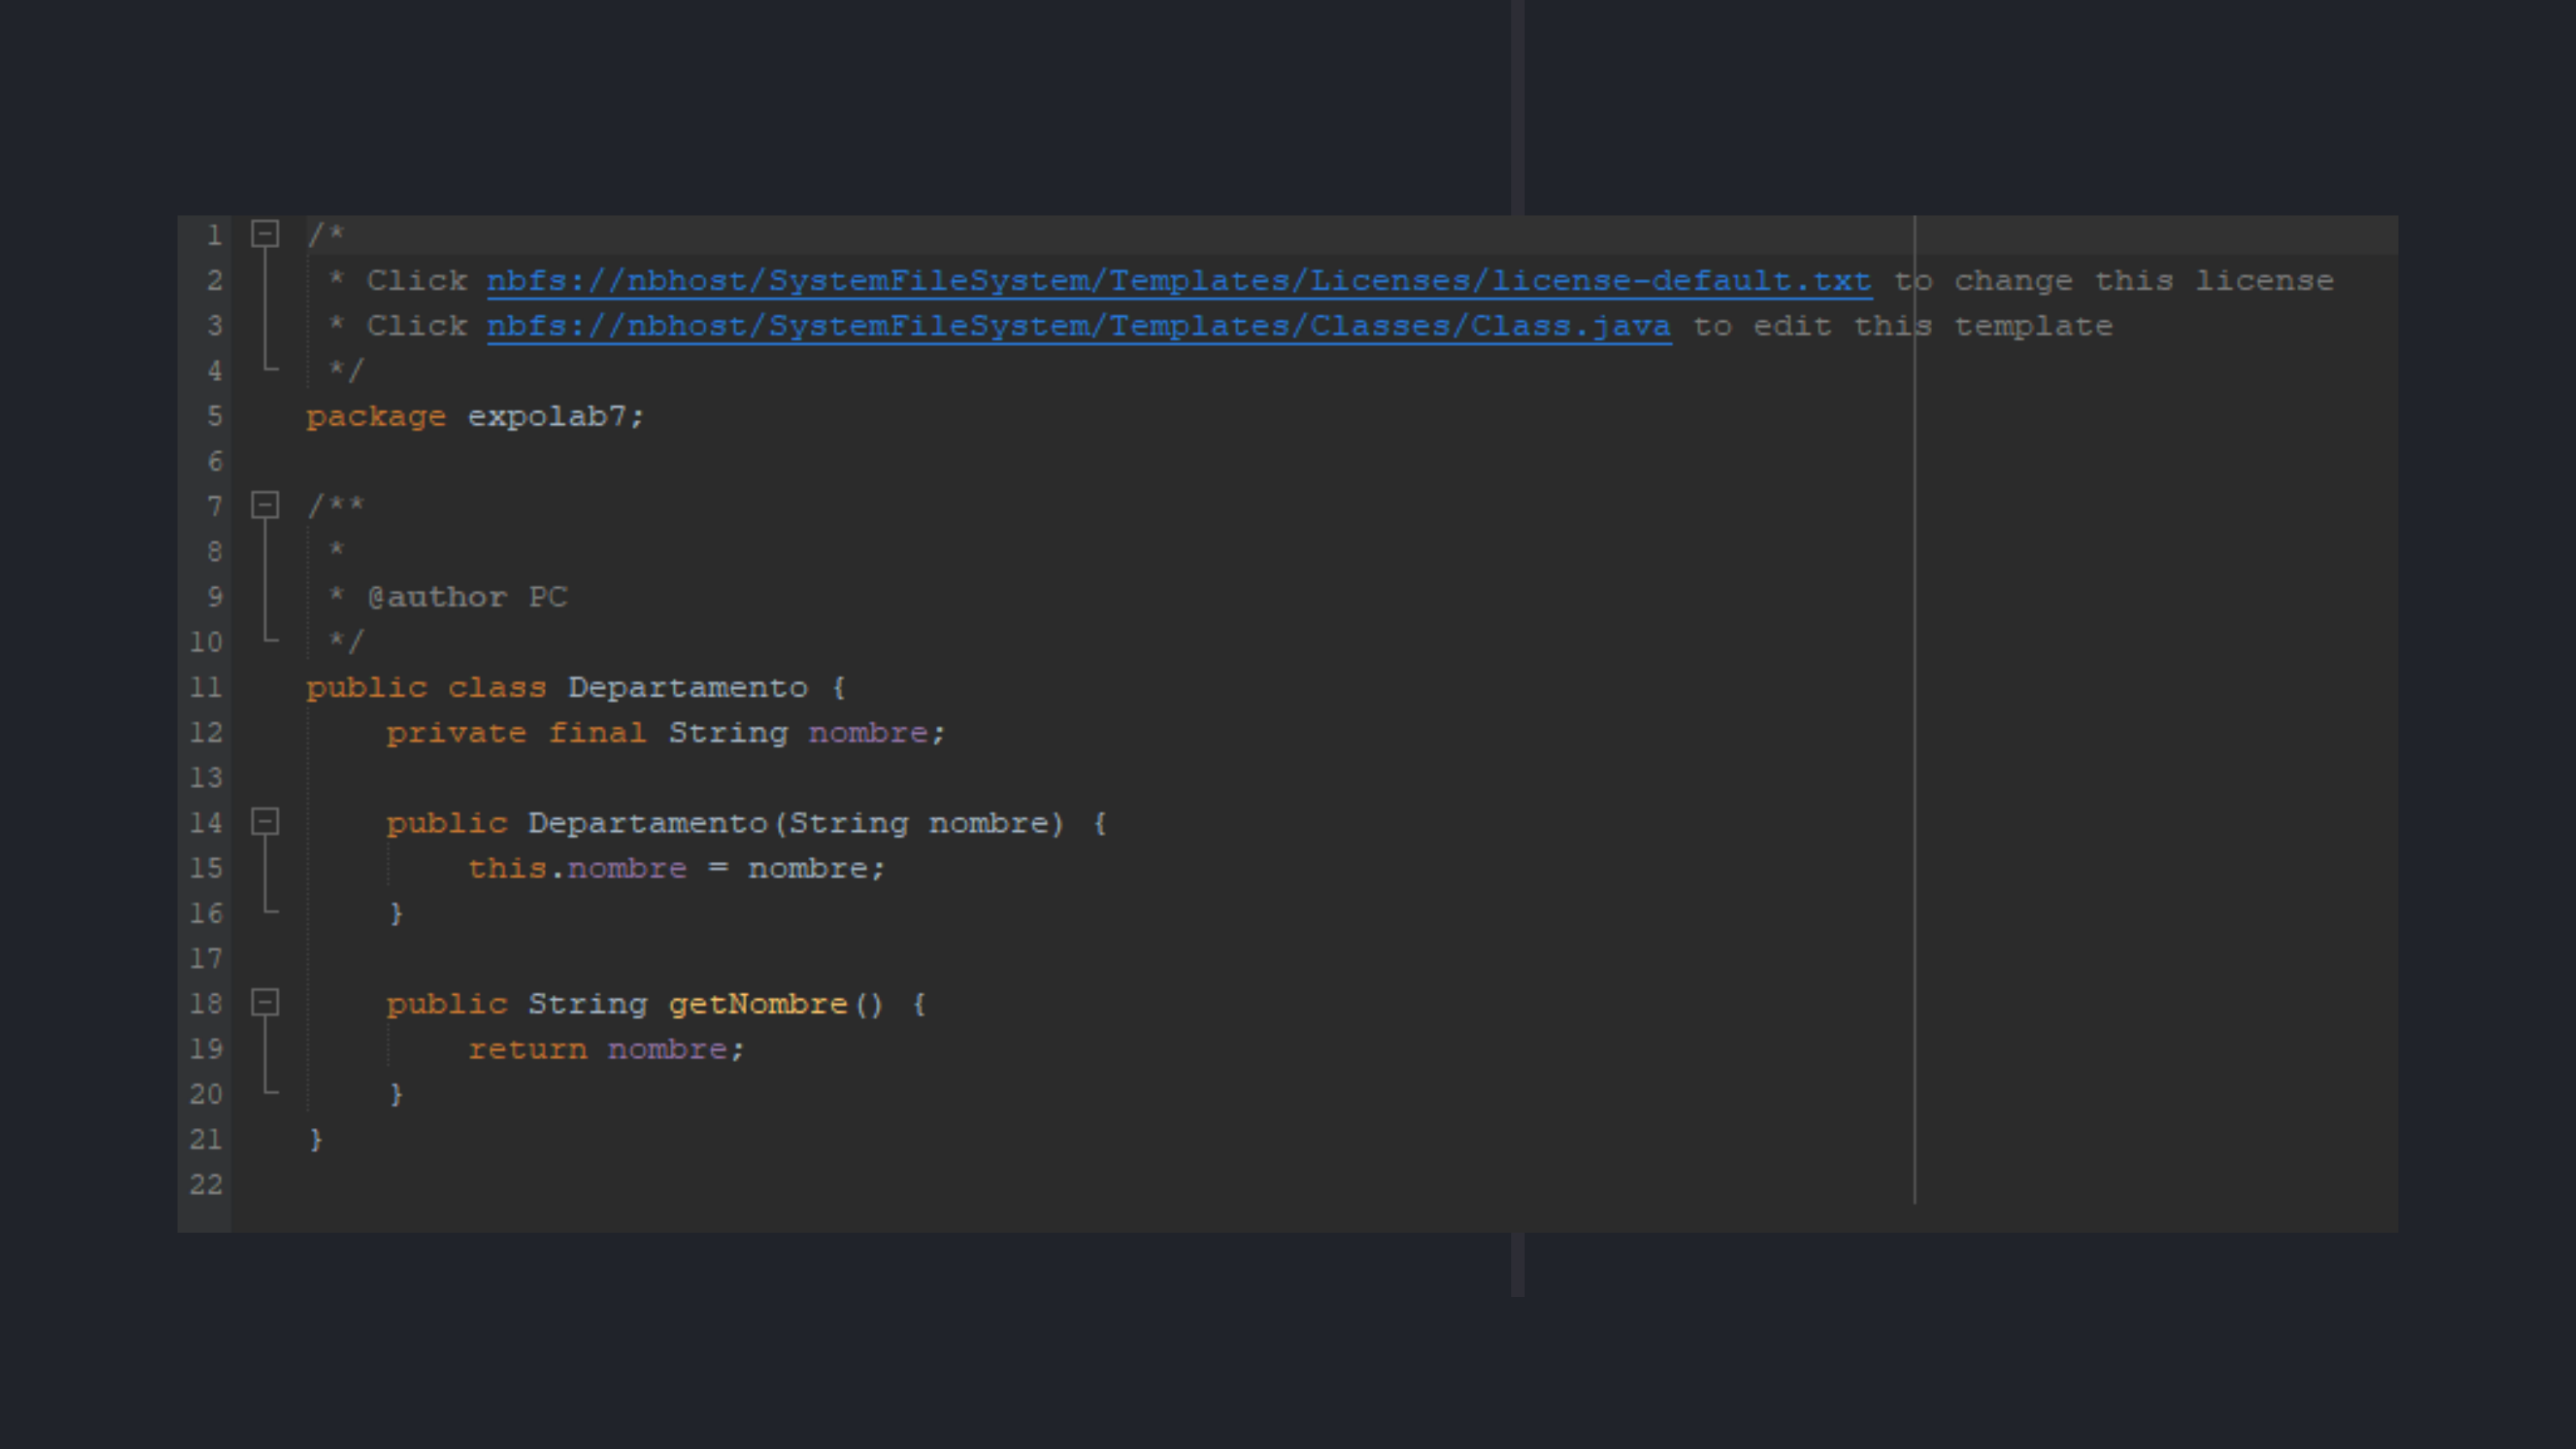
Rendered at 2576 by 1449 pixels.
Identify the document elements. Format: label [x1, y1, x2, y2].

text_box [177, 215, 2399, 1233]
